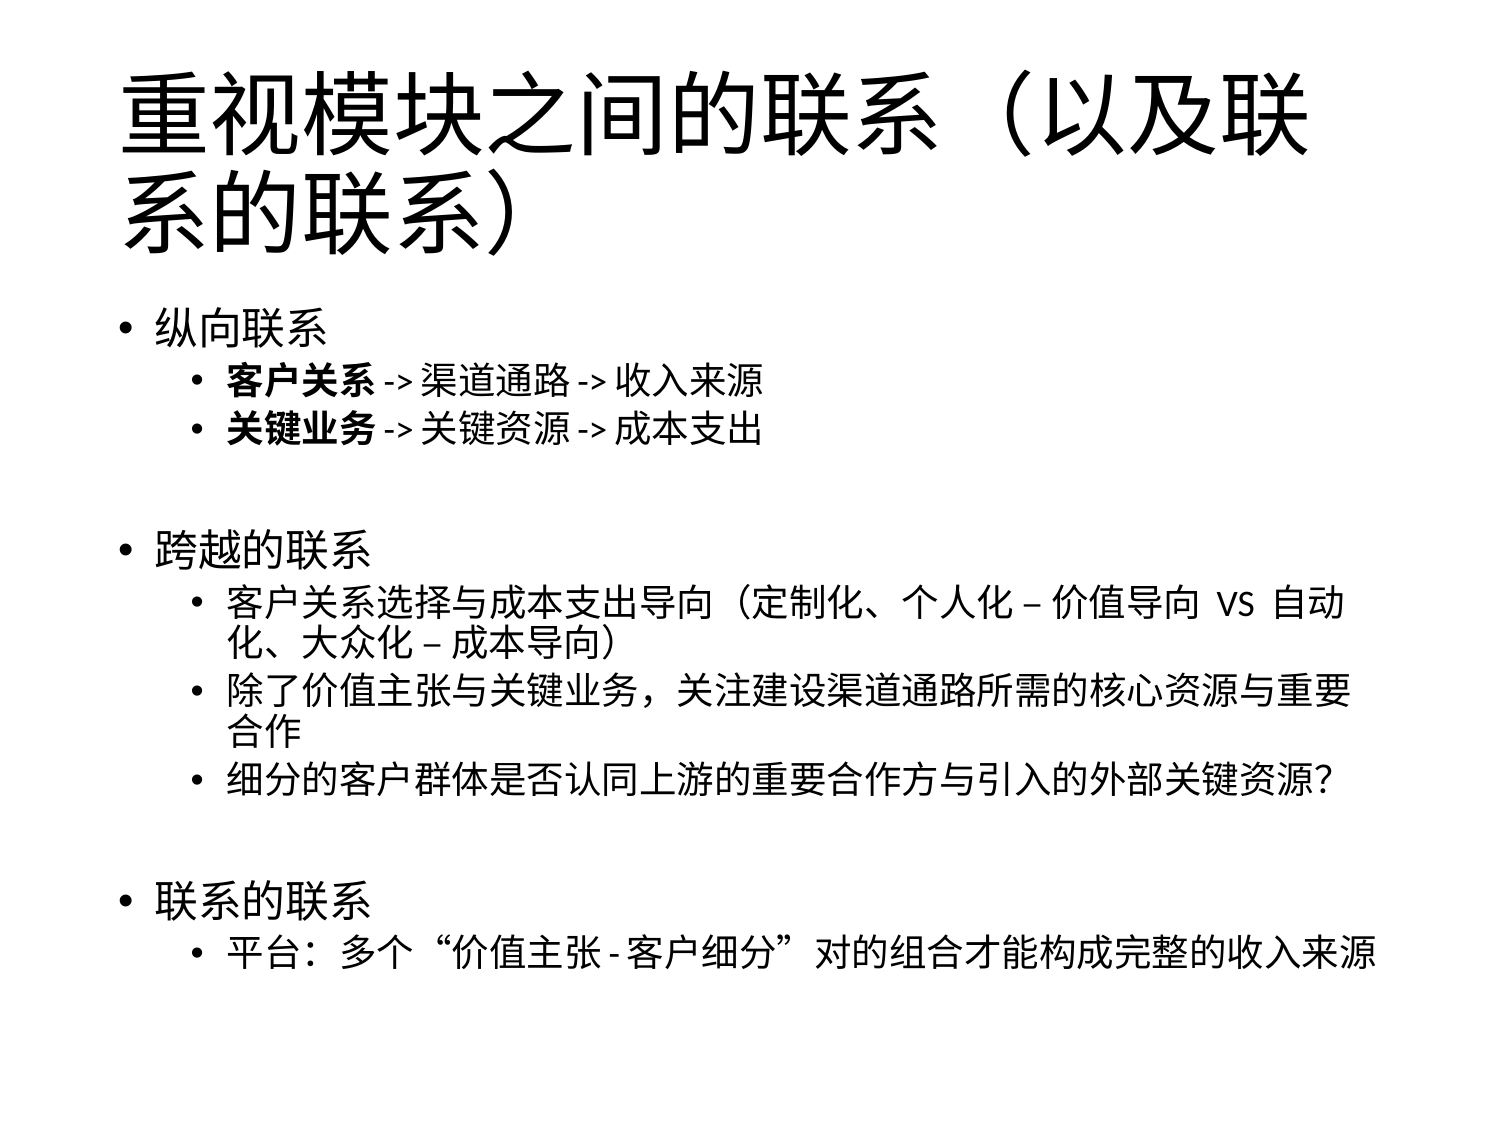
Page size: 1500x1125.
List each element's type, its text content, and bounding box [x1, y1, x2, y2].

list 纵向联系 客户关系->渠道通路->收入来源 关键业务->关键资源->成本支出 跨越的联系 客户关系选择与成本支出导向（定制化、个人化 – 价值导向 VS 自动化、大众化 – 成本导向） 除了价值主张与关键业务，关注建设渠道通路所需的核心资源与重要合作 细分的客户群体是否认同上游的重要合作方与引入的外部关键资源？ 联系的联系 平台：多个“价值主张-客户细分”对的组合才能构成完整的收入来源 [103, 299, 1397, 1014]
title 重视模块之间的联系（以及联系的联系） [103, 59, 1397, 278]
